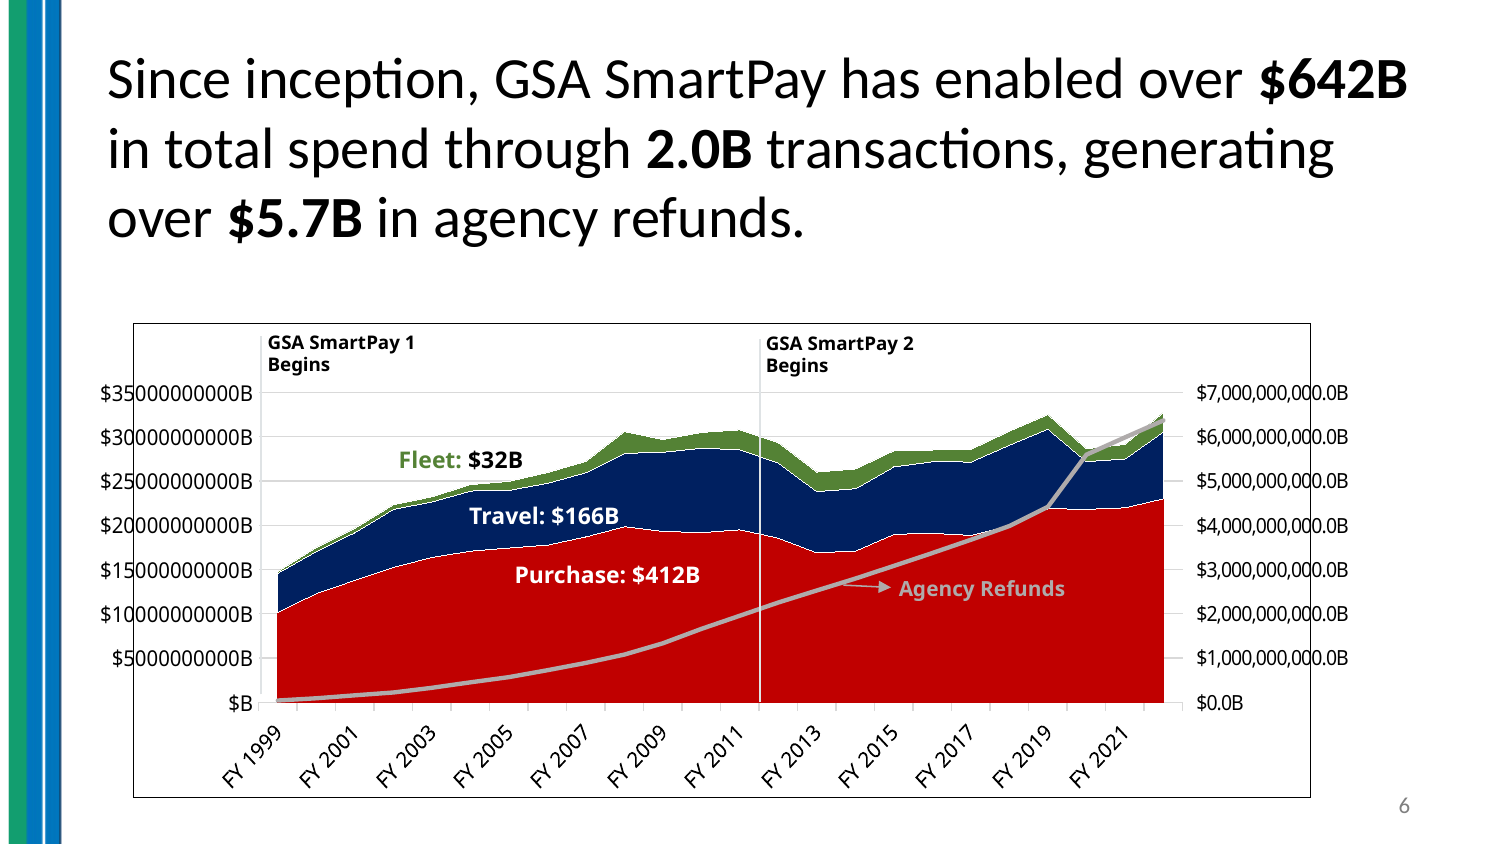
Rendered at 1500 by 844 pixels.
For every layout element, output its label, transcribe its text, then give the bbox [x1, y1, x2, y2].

list Since inception, GSA SmartPay has enabled over $642B in total spend through 2.0B transactions, generating over $5.7B in agency refunds. [92, 32, 1443, 590]
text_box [99, 323, 1363, 798]
picture [0, 0, 26, 844]
picture [29, 0, 1500, 844]
